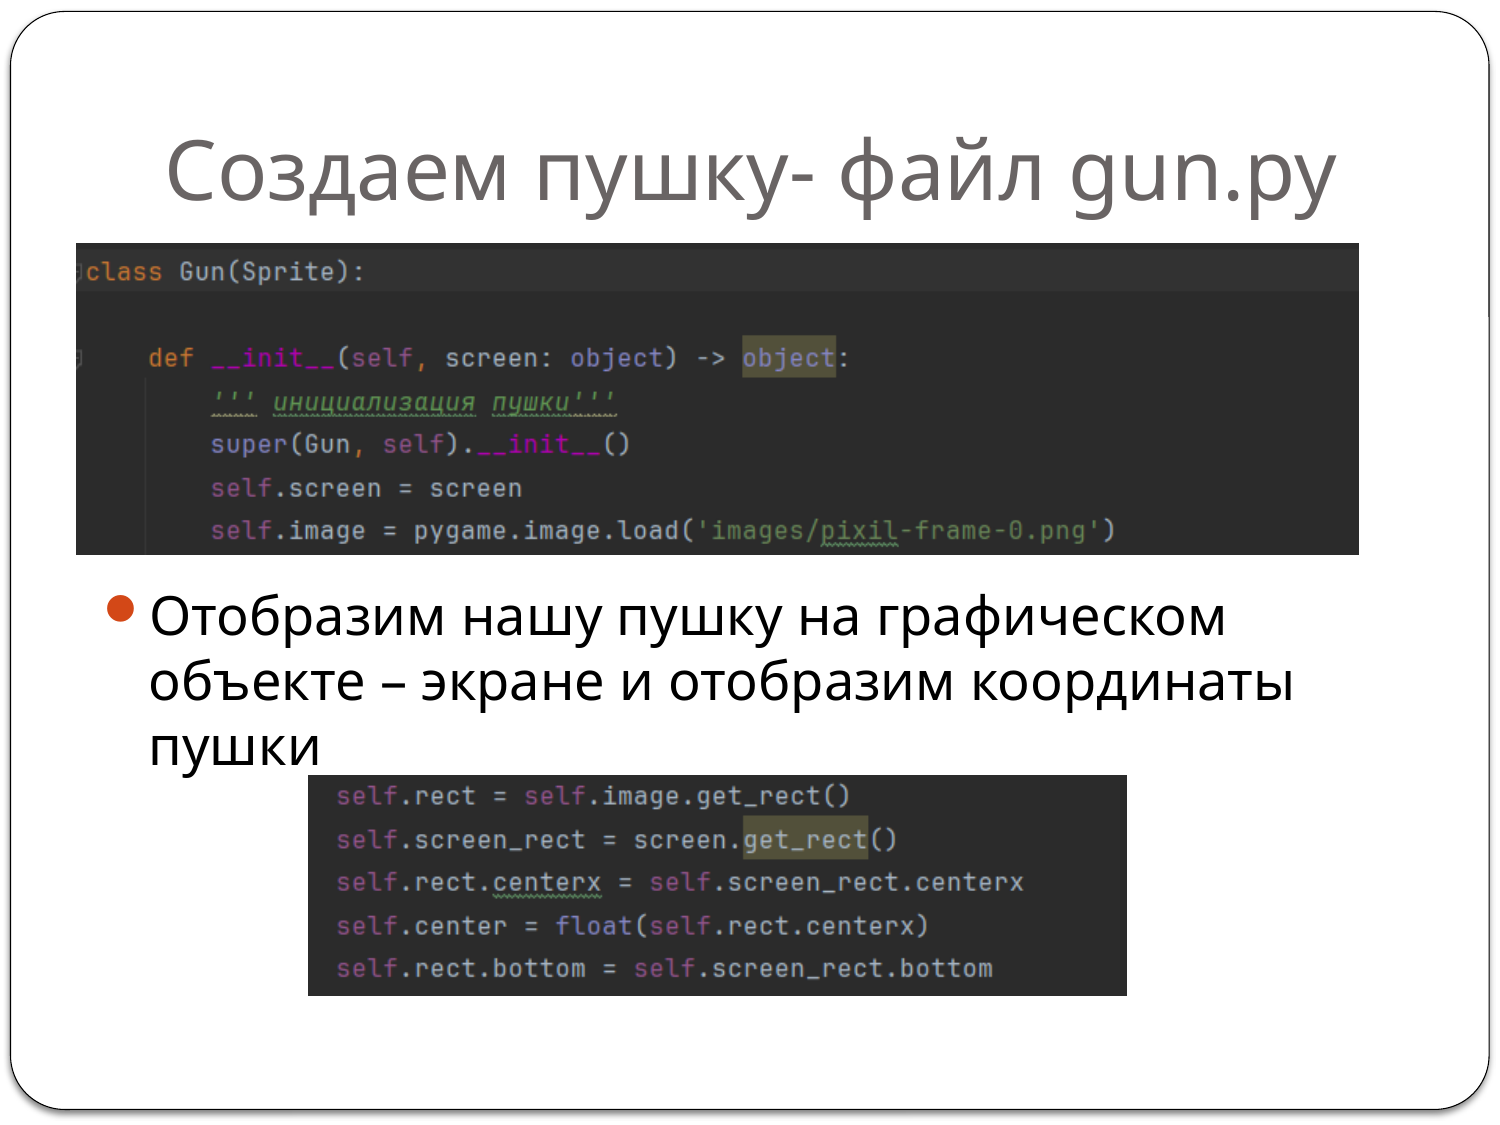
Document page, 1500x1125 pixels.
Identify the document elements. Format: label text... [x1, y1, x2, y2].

picture [76, 243, 1359, 555]
picture [308, 774, 1127, 996]
list Отобразим нашу пушку на графическом объекте – экране и отобразим координаты пушки [88, 574, 1383, 1125]
title Создаем пушку- файл gun.py [150, 45, 1425, 233]
